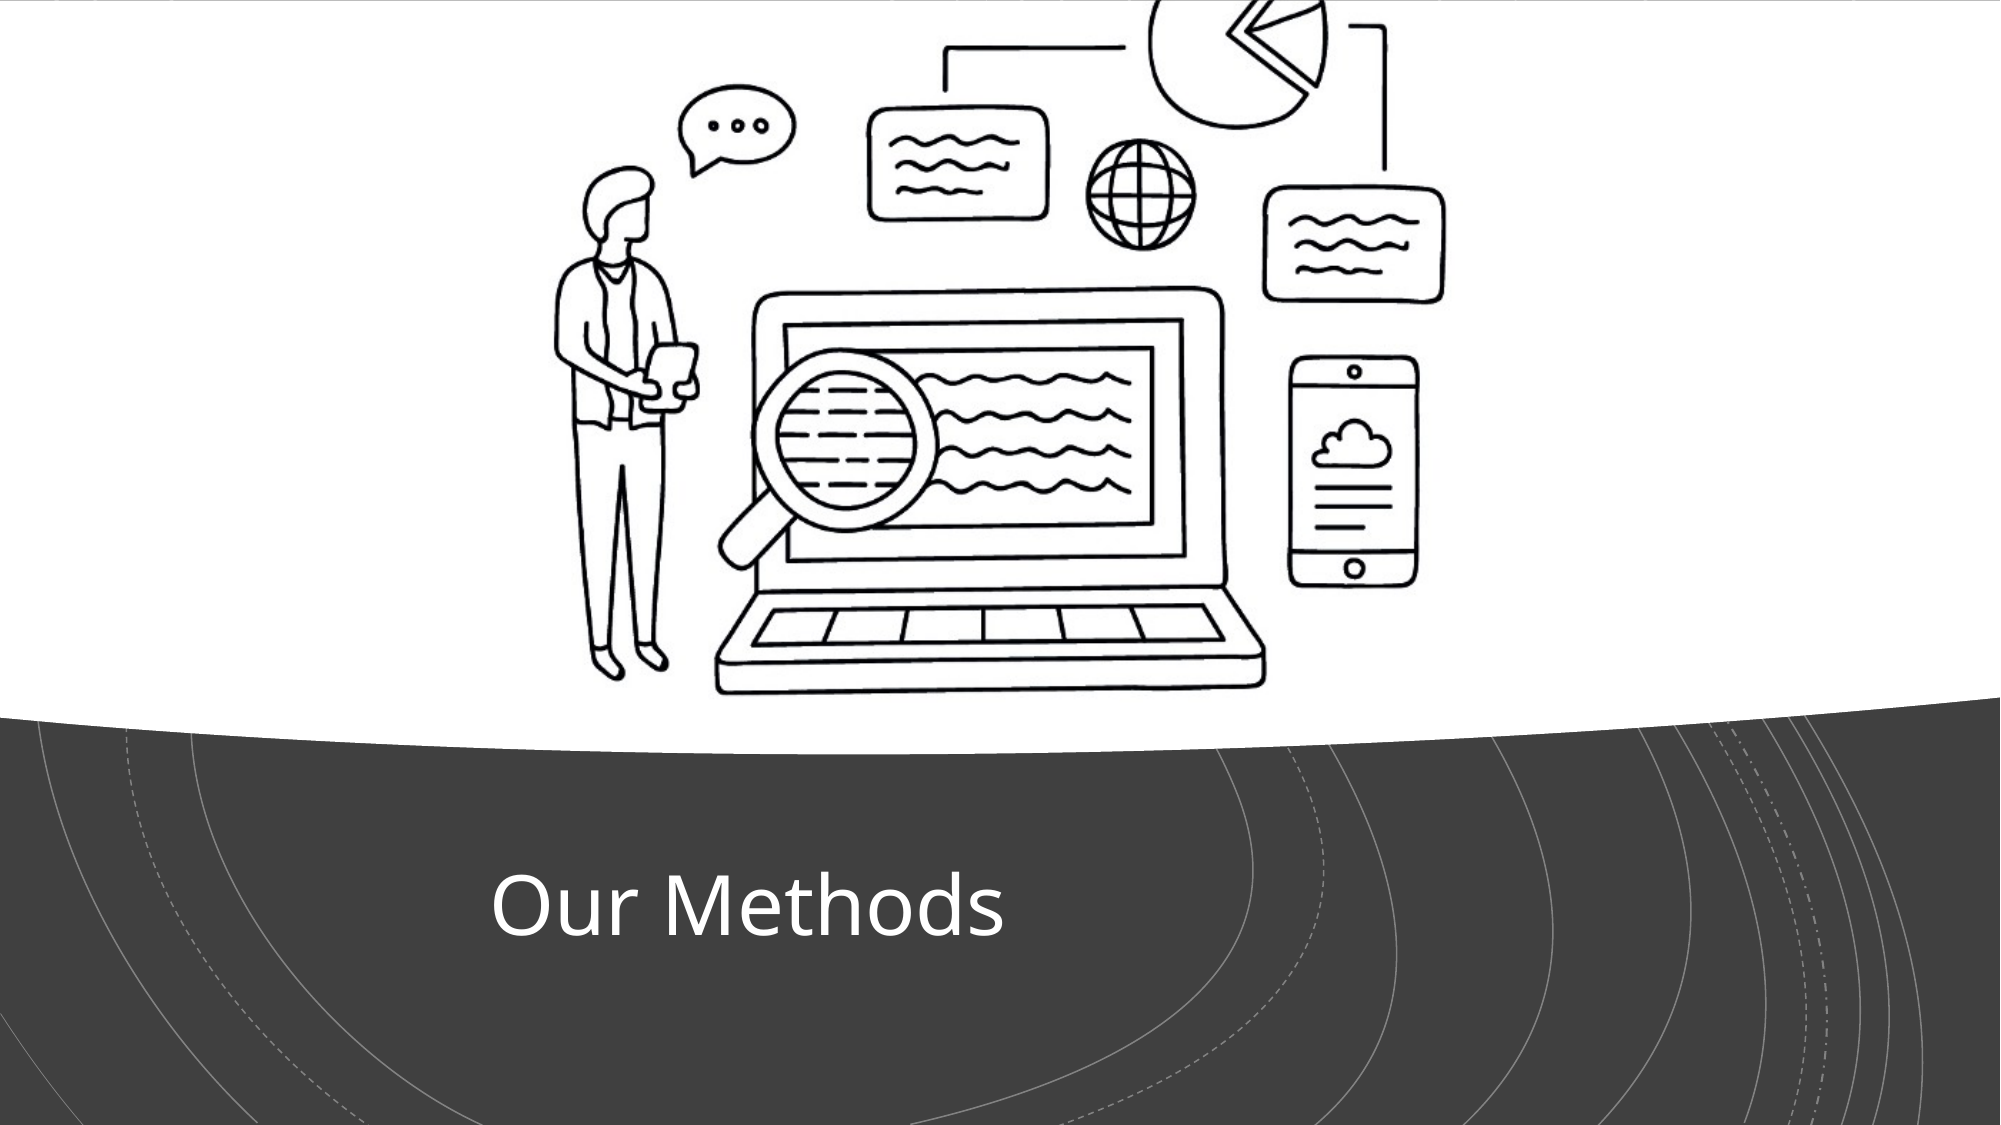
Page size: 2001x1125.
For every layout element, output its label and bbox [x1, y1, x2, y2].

picture [0, 0, 2000, 755]
text_box [0, 755, 1999, 1125]
